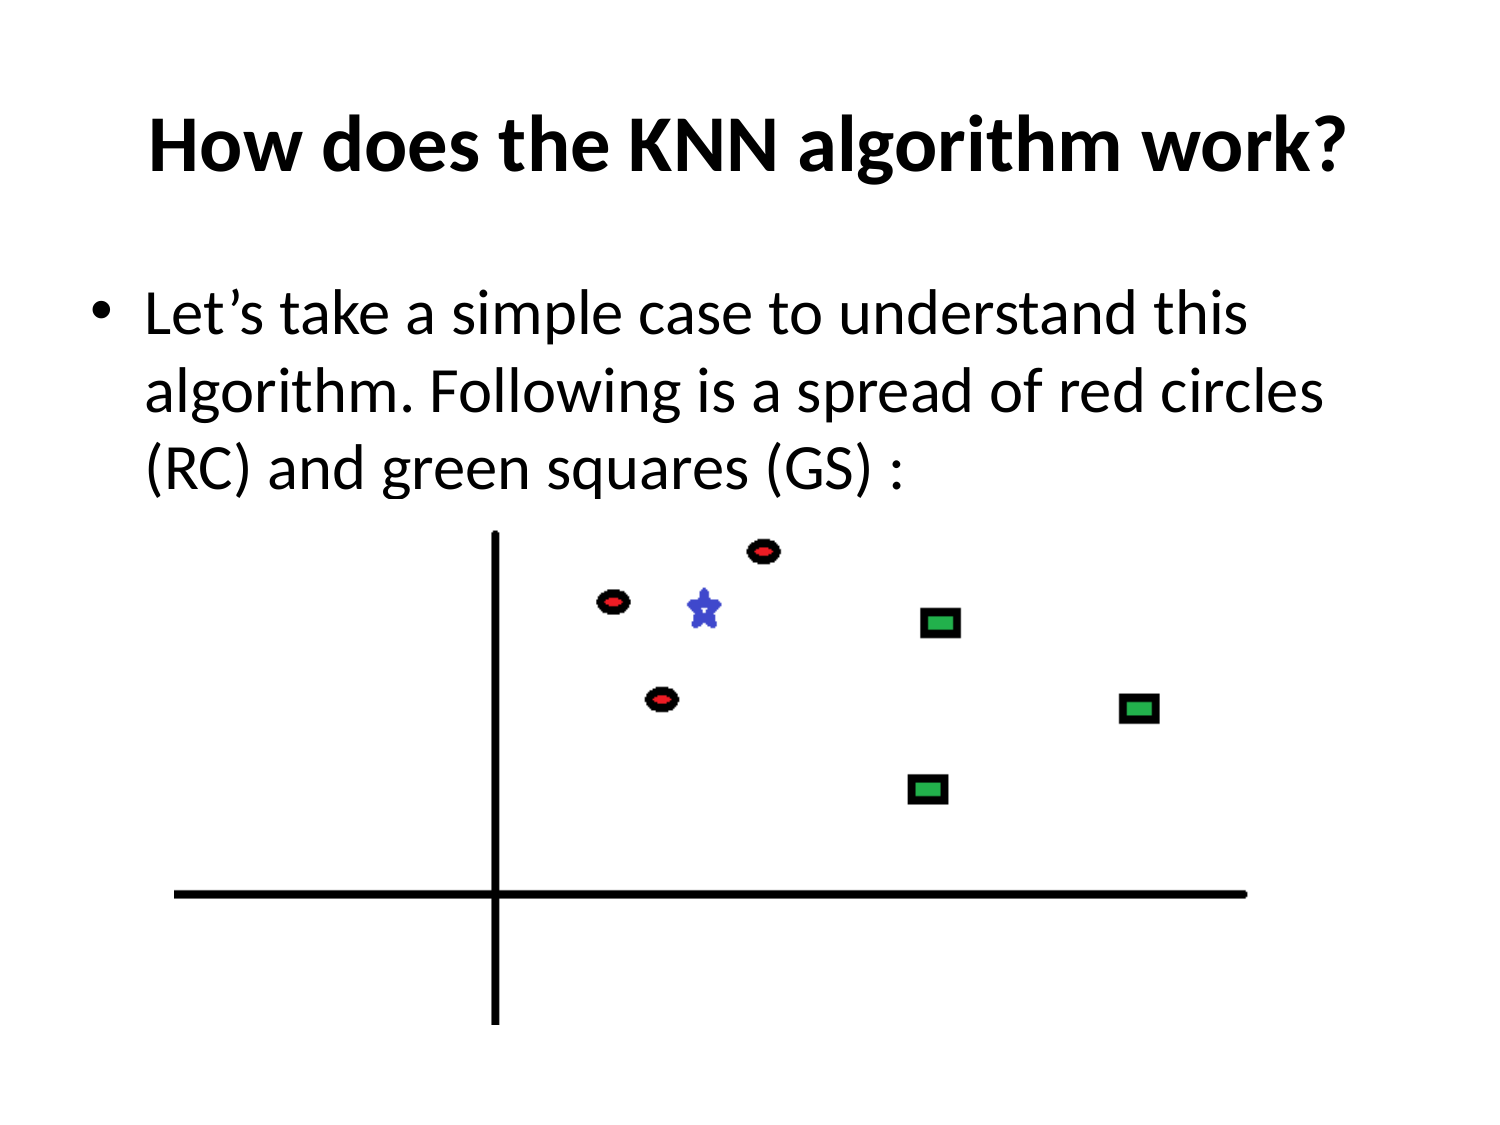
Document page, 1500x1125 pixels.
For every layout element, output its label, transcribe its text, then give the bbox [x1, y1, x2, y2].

list Let’s take a simple case to understand this algorithm. Following is a spread of red circles (RC) and green squares (GS) : [75, 262, 1425, 513]
picture [174, 499, 1293, 1026]
title How does the KNN algorithm work? [75, 45, 1425, 233]
